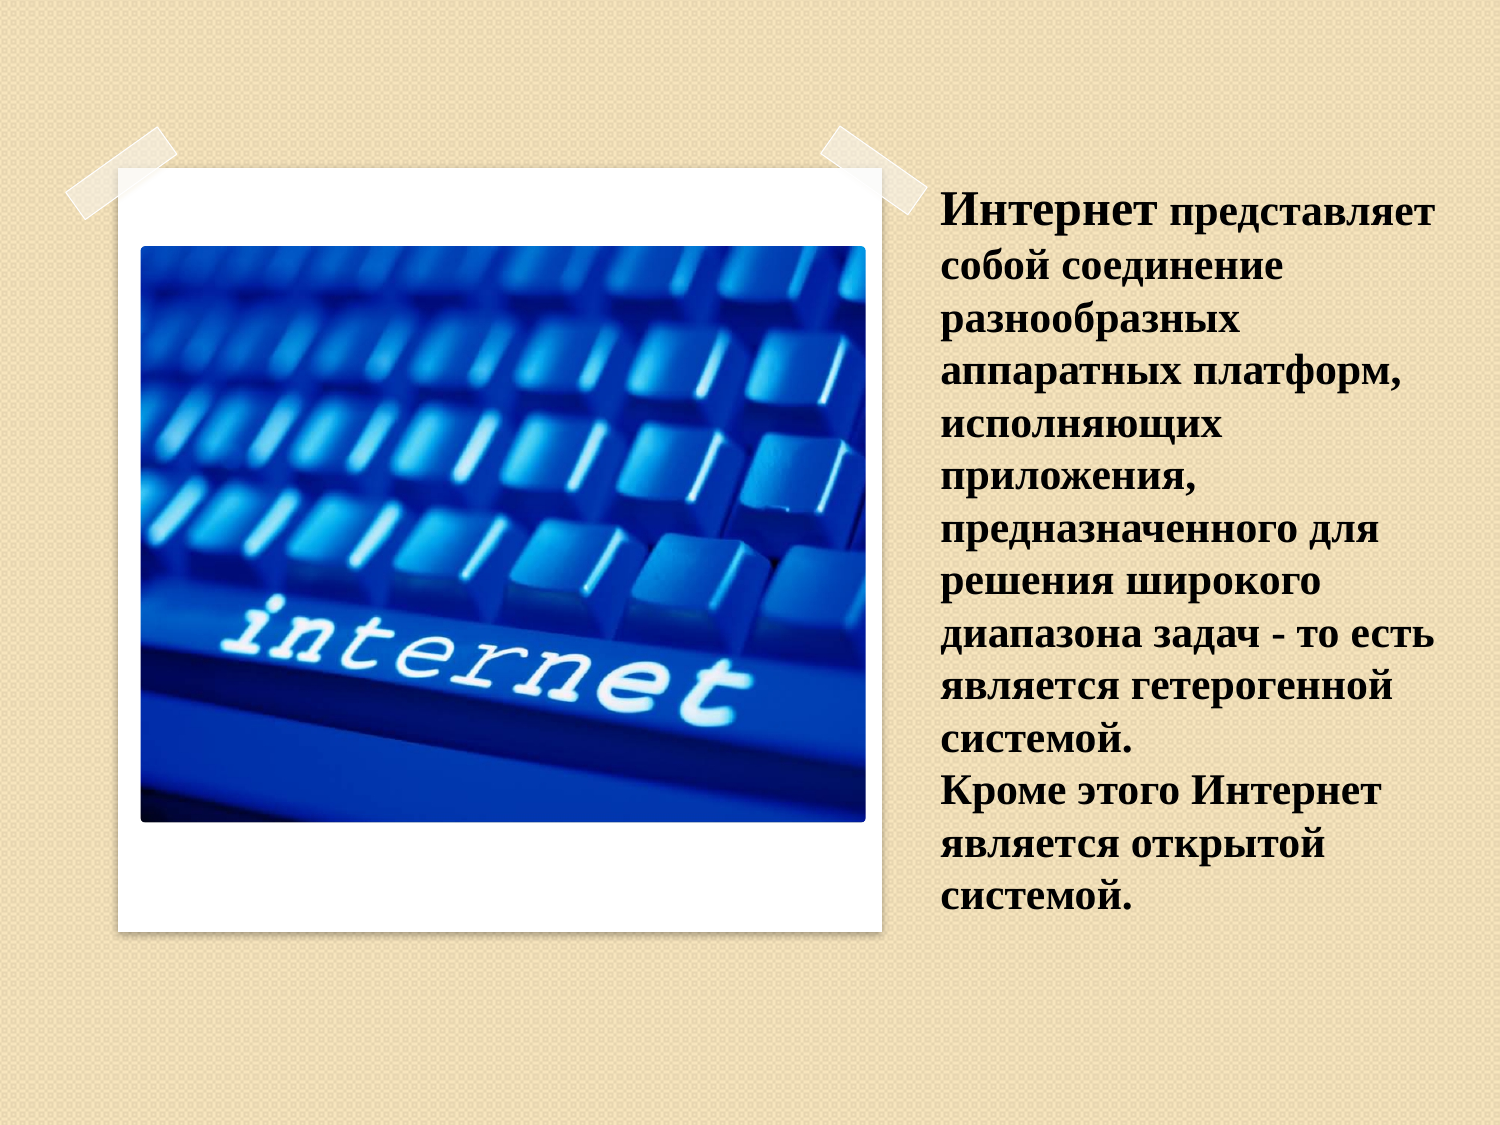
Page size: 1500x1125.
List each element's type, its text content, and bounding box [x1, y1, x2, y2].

picture [140, 485, 151, 504]
picture [140, 245, 866, 823]
title Интернет представляет собой соединение разнообразных аппаратных платформ, исполняющих приложения, предназначенного для решения широкого диапазона задач - то есть является гетерогенной системой. Кроме этого Интернет является открытой системой. [925, 187, 1477, 926]
